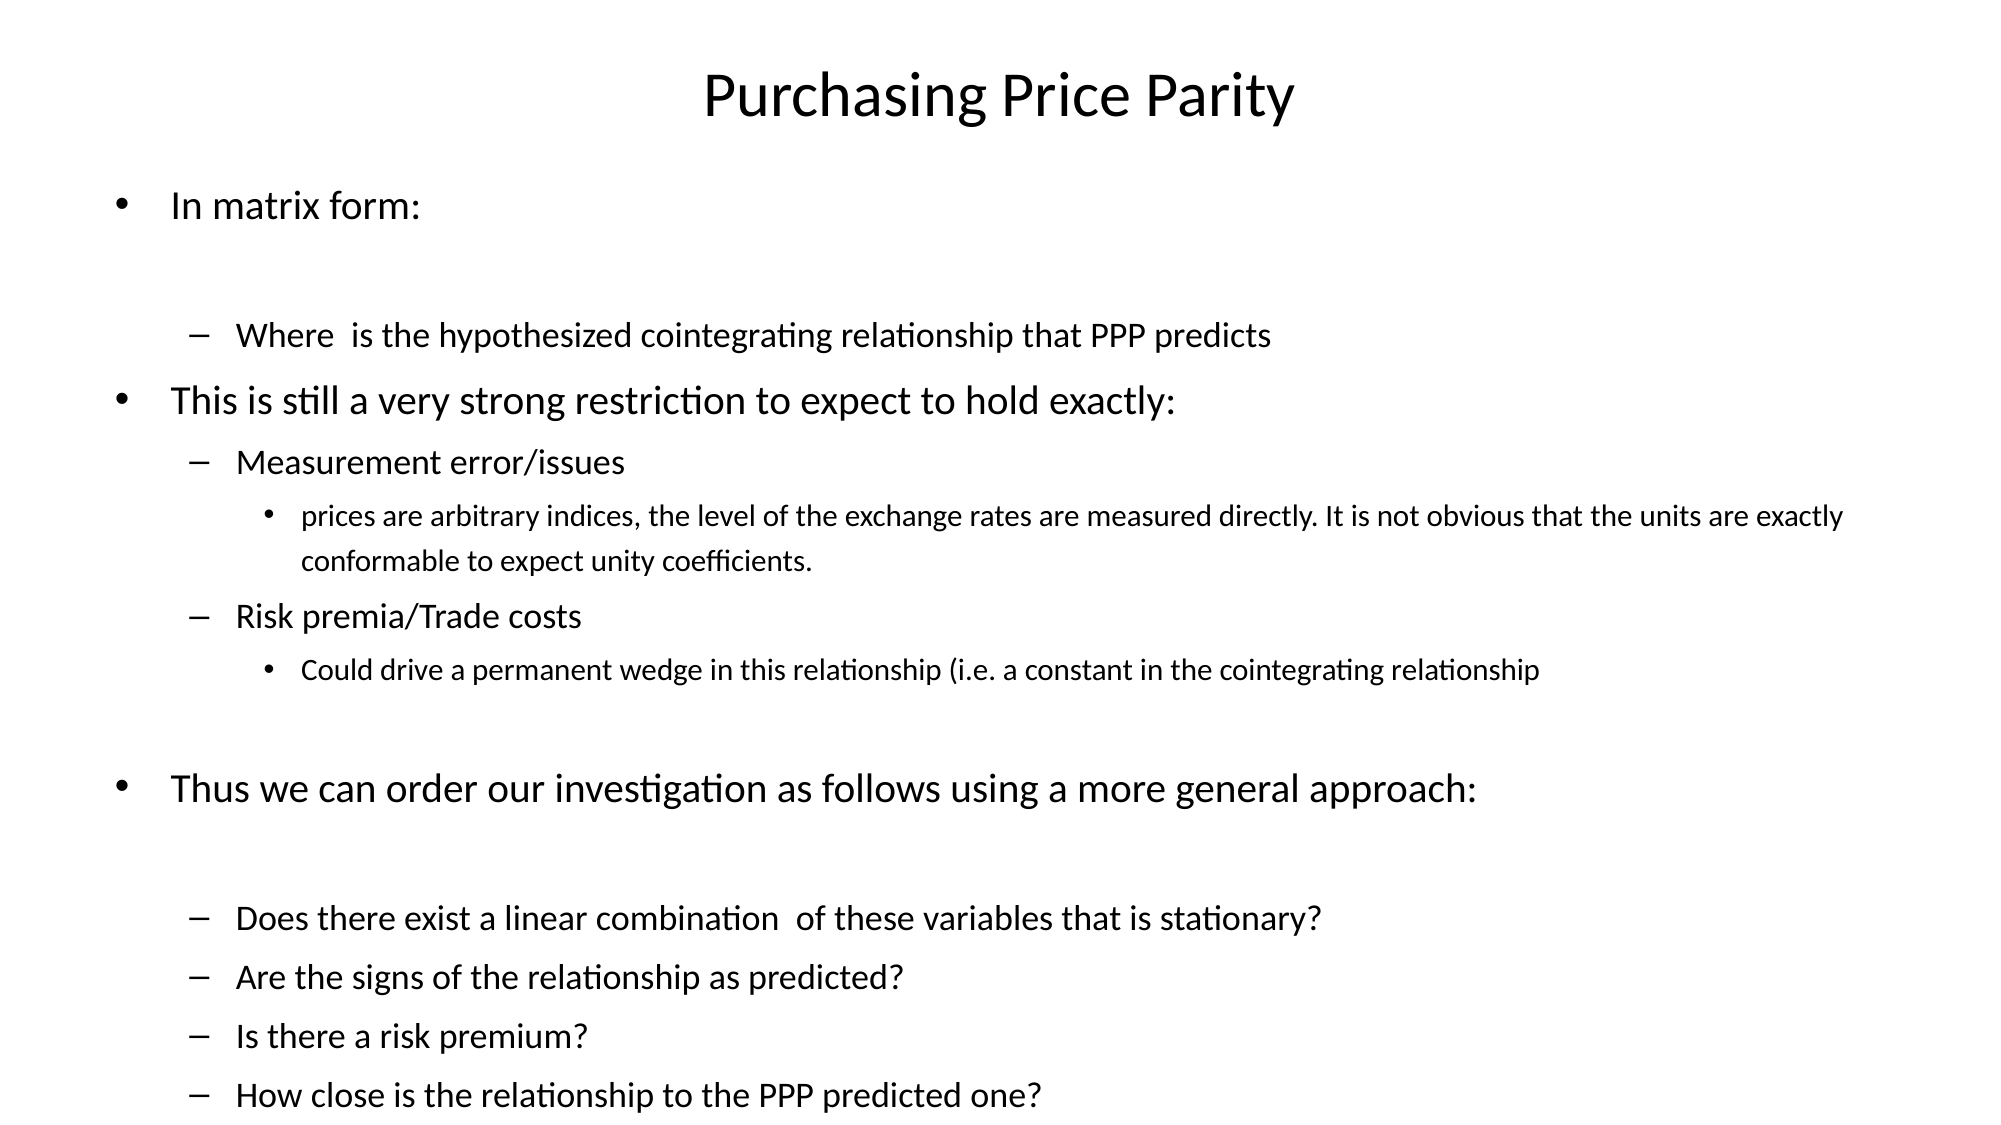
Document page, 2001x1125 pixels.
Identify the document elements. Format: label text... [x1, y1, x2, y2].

title Purchasing Price Parity [99, 45, 1900, 138]
